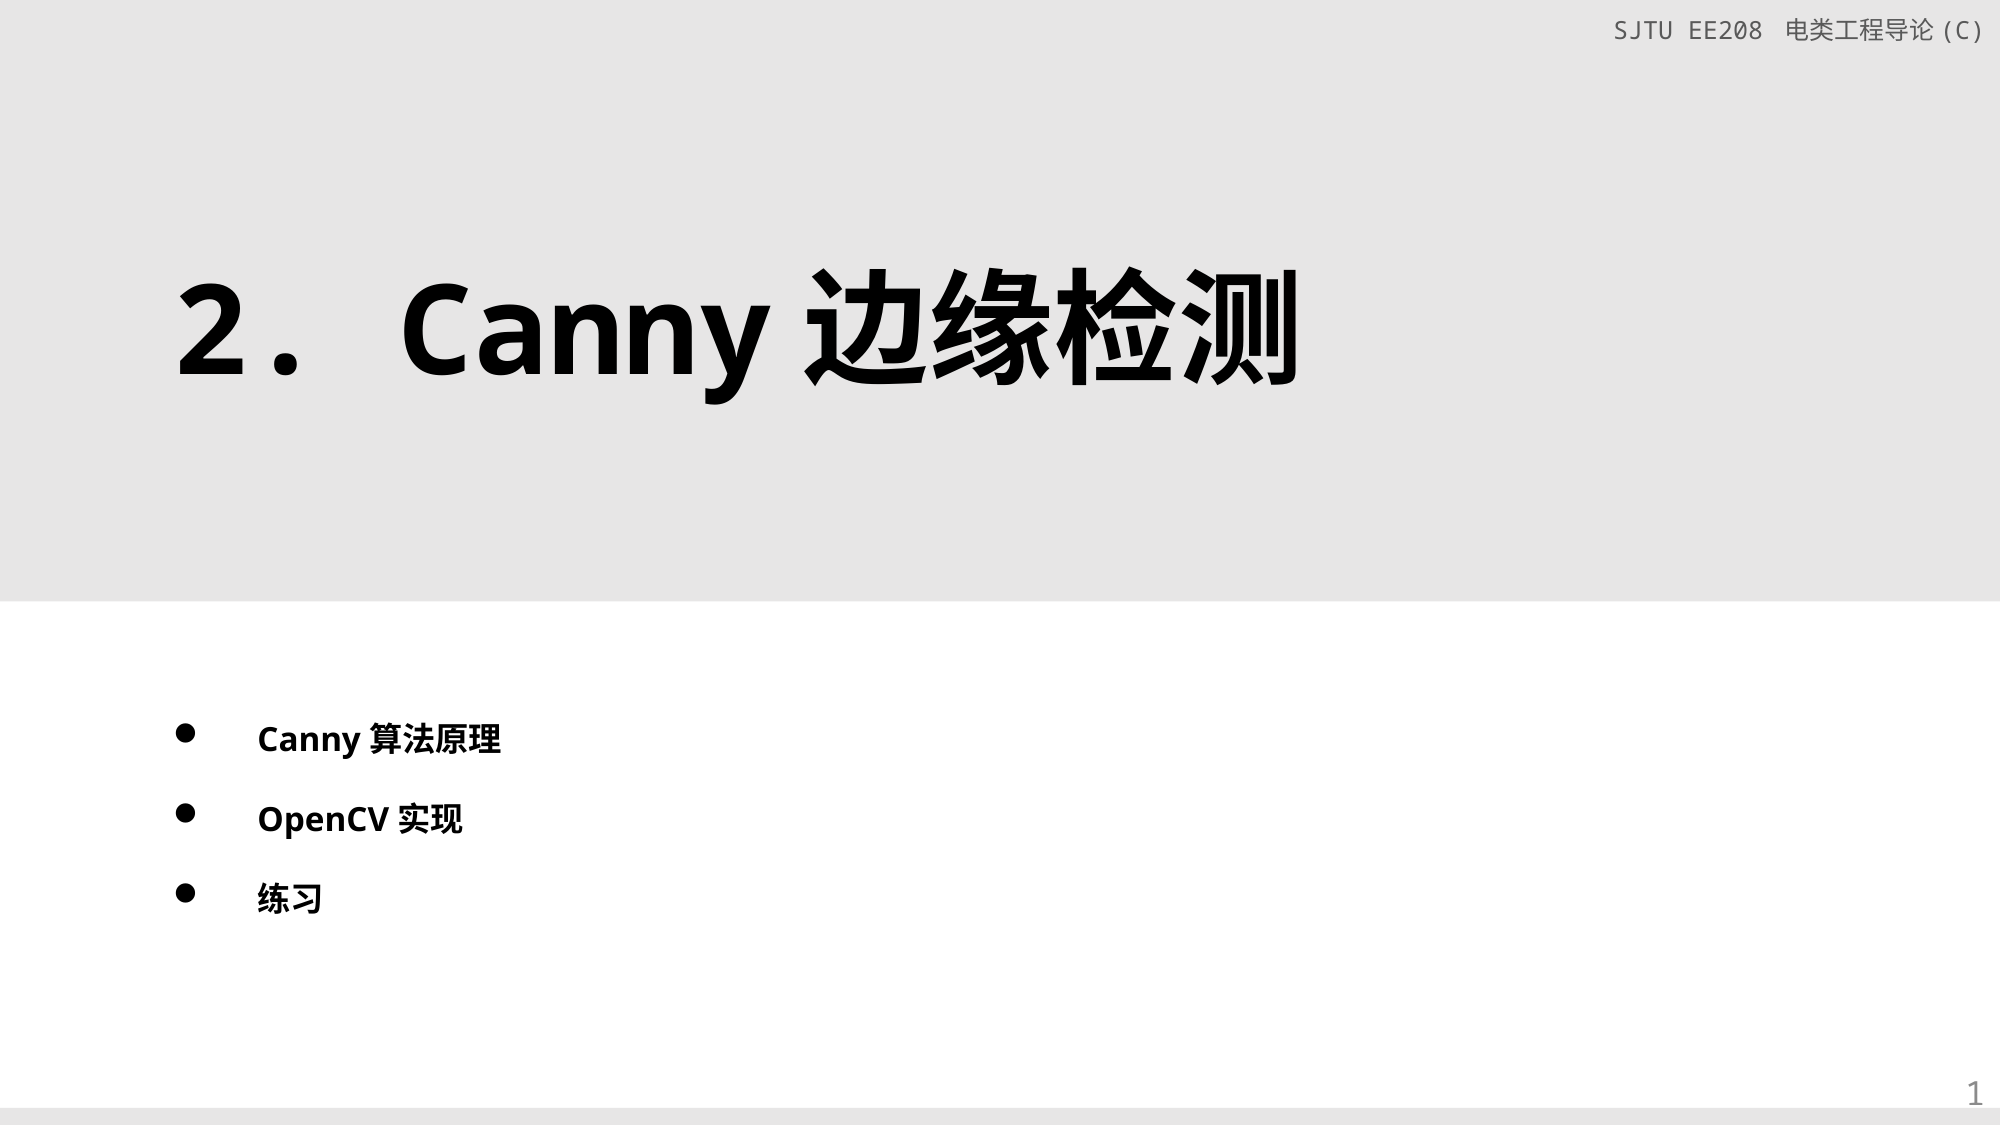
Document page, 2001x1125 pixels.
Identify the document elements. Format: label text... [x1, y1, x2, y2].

slide_number 1 [1550, 1064, 2000, 1125]
text_box Canny算法原理 OpenCV实现 练习 [158, 710, 1033, 925]
title 2. Canny边缘检测 [158, 163, 1842, 505]
